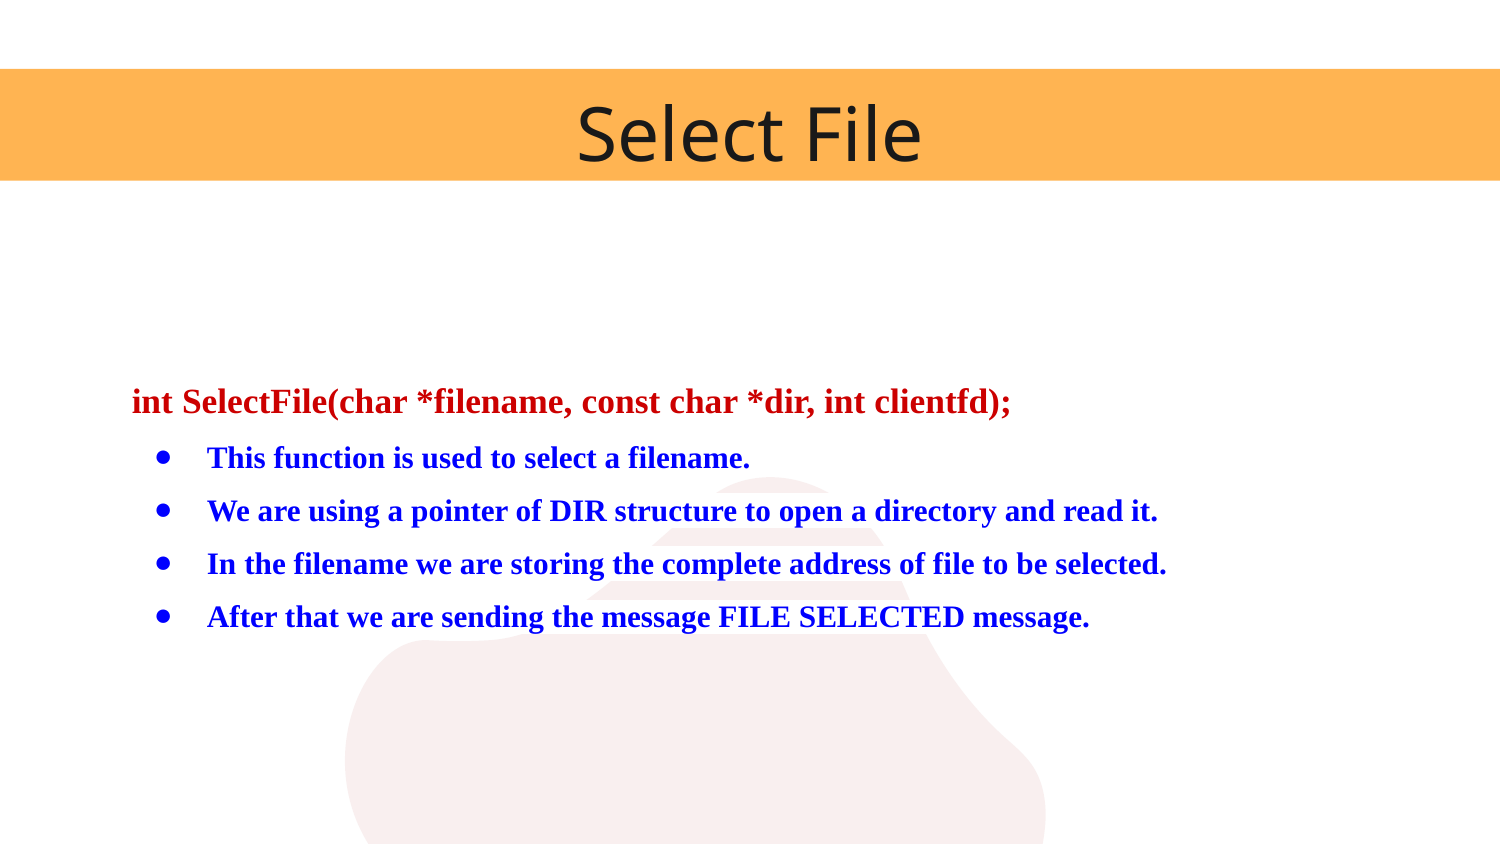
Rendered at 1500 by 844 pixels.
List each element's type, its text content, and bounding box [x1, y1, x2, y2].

title Select File [116, 71, 1383, 166]
text_box int SelectFile(char *filename, const char *dir, int clientfd); This function is used to select a filename. We are using a pointer of DIR structure to open a directory and read it. In the filename we are storing the complete address of file to be selected. After that we are sending the message FILE SELECTED message. [116, 203, 1270, 844]
